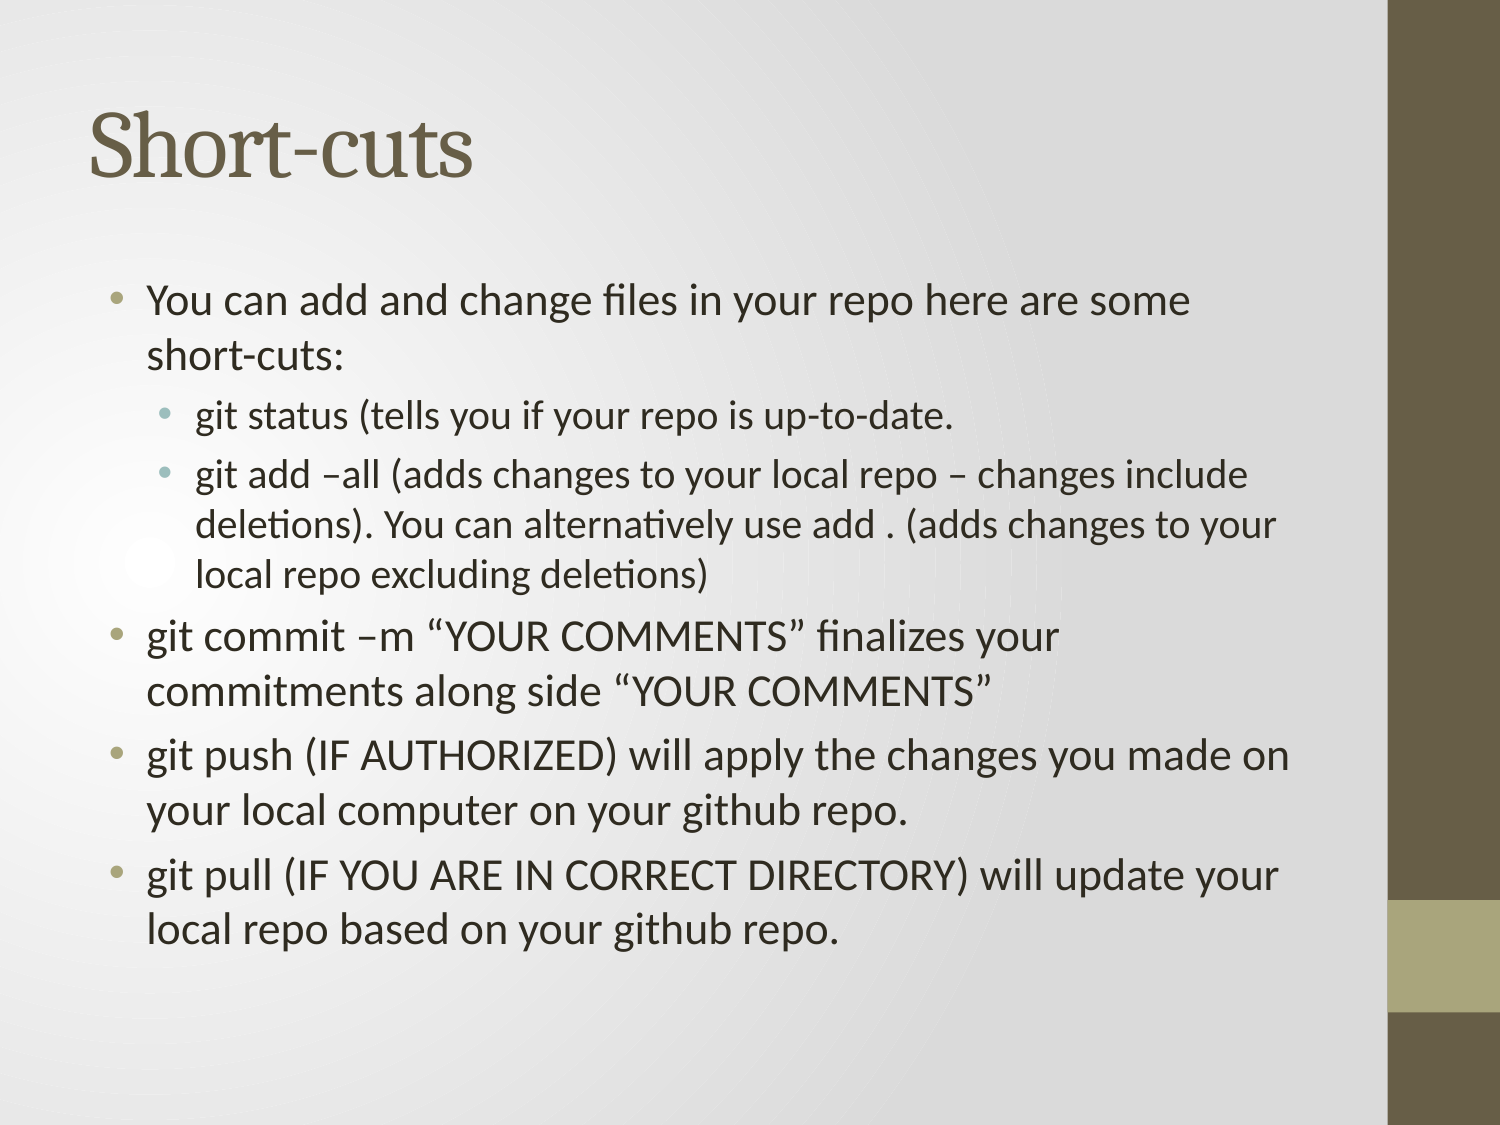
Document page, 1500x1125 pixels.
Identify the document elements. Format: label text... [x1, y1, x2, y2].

list You can add and change files in your repo here are some short-cuts: git status (tells you if your repo is up-to-date. git add –all (adds changes to your local repo – changes include deletions). You can alternatively use add . (adds changes to your local repo excluding deletions) git commit –m “YOUR COMMENTS” finalizes your commitments along side “YOUR COMMENTS” git push (IF AUTHORIZED) will apply the changes you made on your local computer on your github repo. git pull (IF YOU ARE IN CORRECT DIRECTORY) will update your local repo based on your github repo. [75, 262, 1325, 1050]
title Short-cuts [75, 45, 1325, 233]
